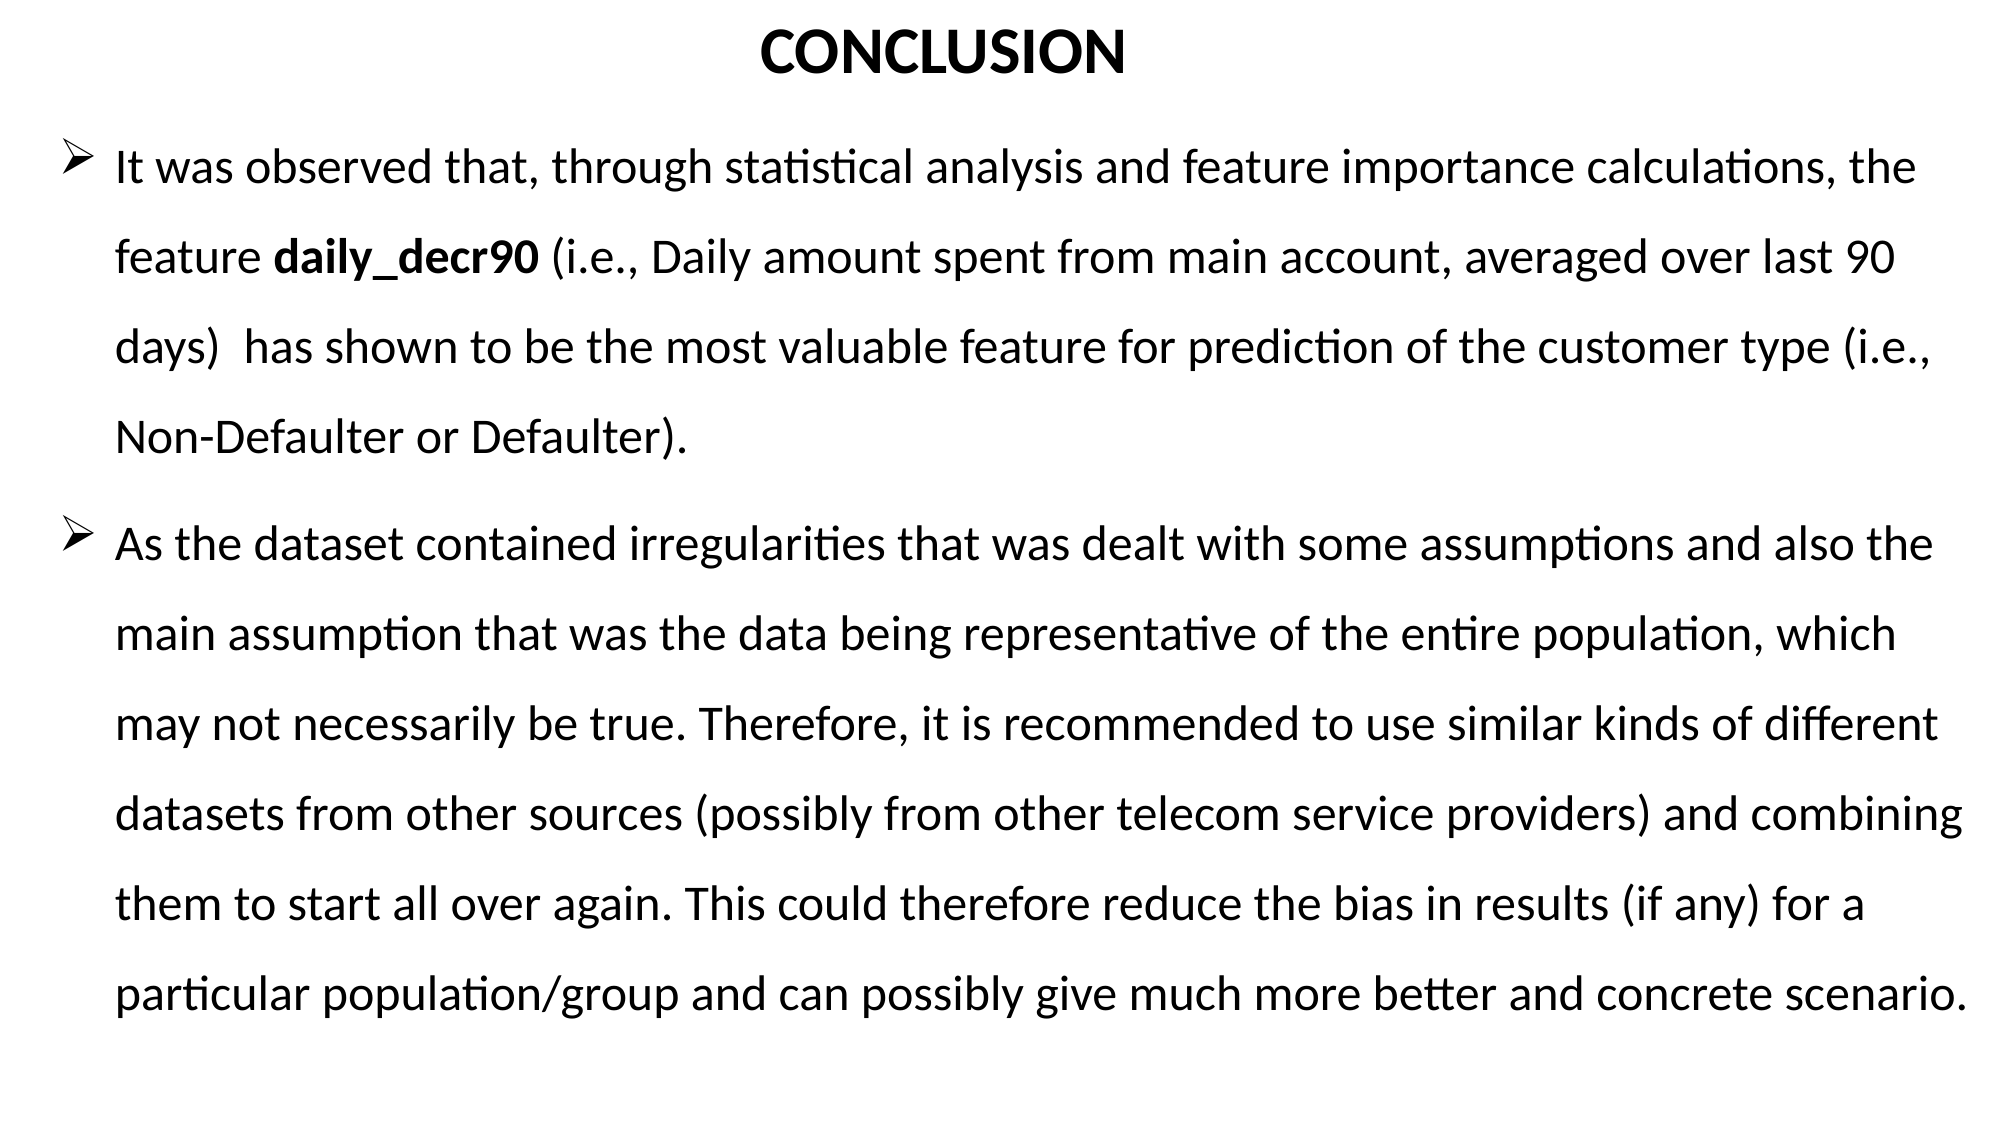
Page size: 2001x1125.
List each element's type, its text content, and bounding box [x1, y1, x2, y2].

text_box It was observed that, through statistical analysis and feature importance calculations, the feature daily_decr90 (i.e., Daily amount spent from main account, averaged over last 90 days) has shown to be the most valuable feature for prediction of the customer type (i.e., Non-Defaulter or Defaulter). As the dataset contained irregularities that was dealt with some assumptions and also the main assumption that was the data being representative of the entire population, which may not necessarily be true. Therefore, it is recommended to use similar kinds of different datasets from other sources (possibly from other telecom service providers) and combining them to start all over again. This could therefore reduce the bias in results (if any) for a particular population/group and can possibly give much more better and concrete scenario. [43, 95, 1987, 1104]
text_box CONCLUSION [745, 0, 1149, 95]
